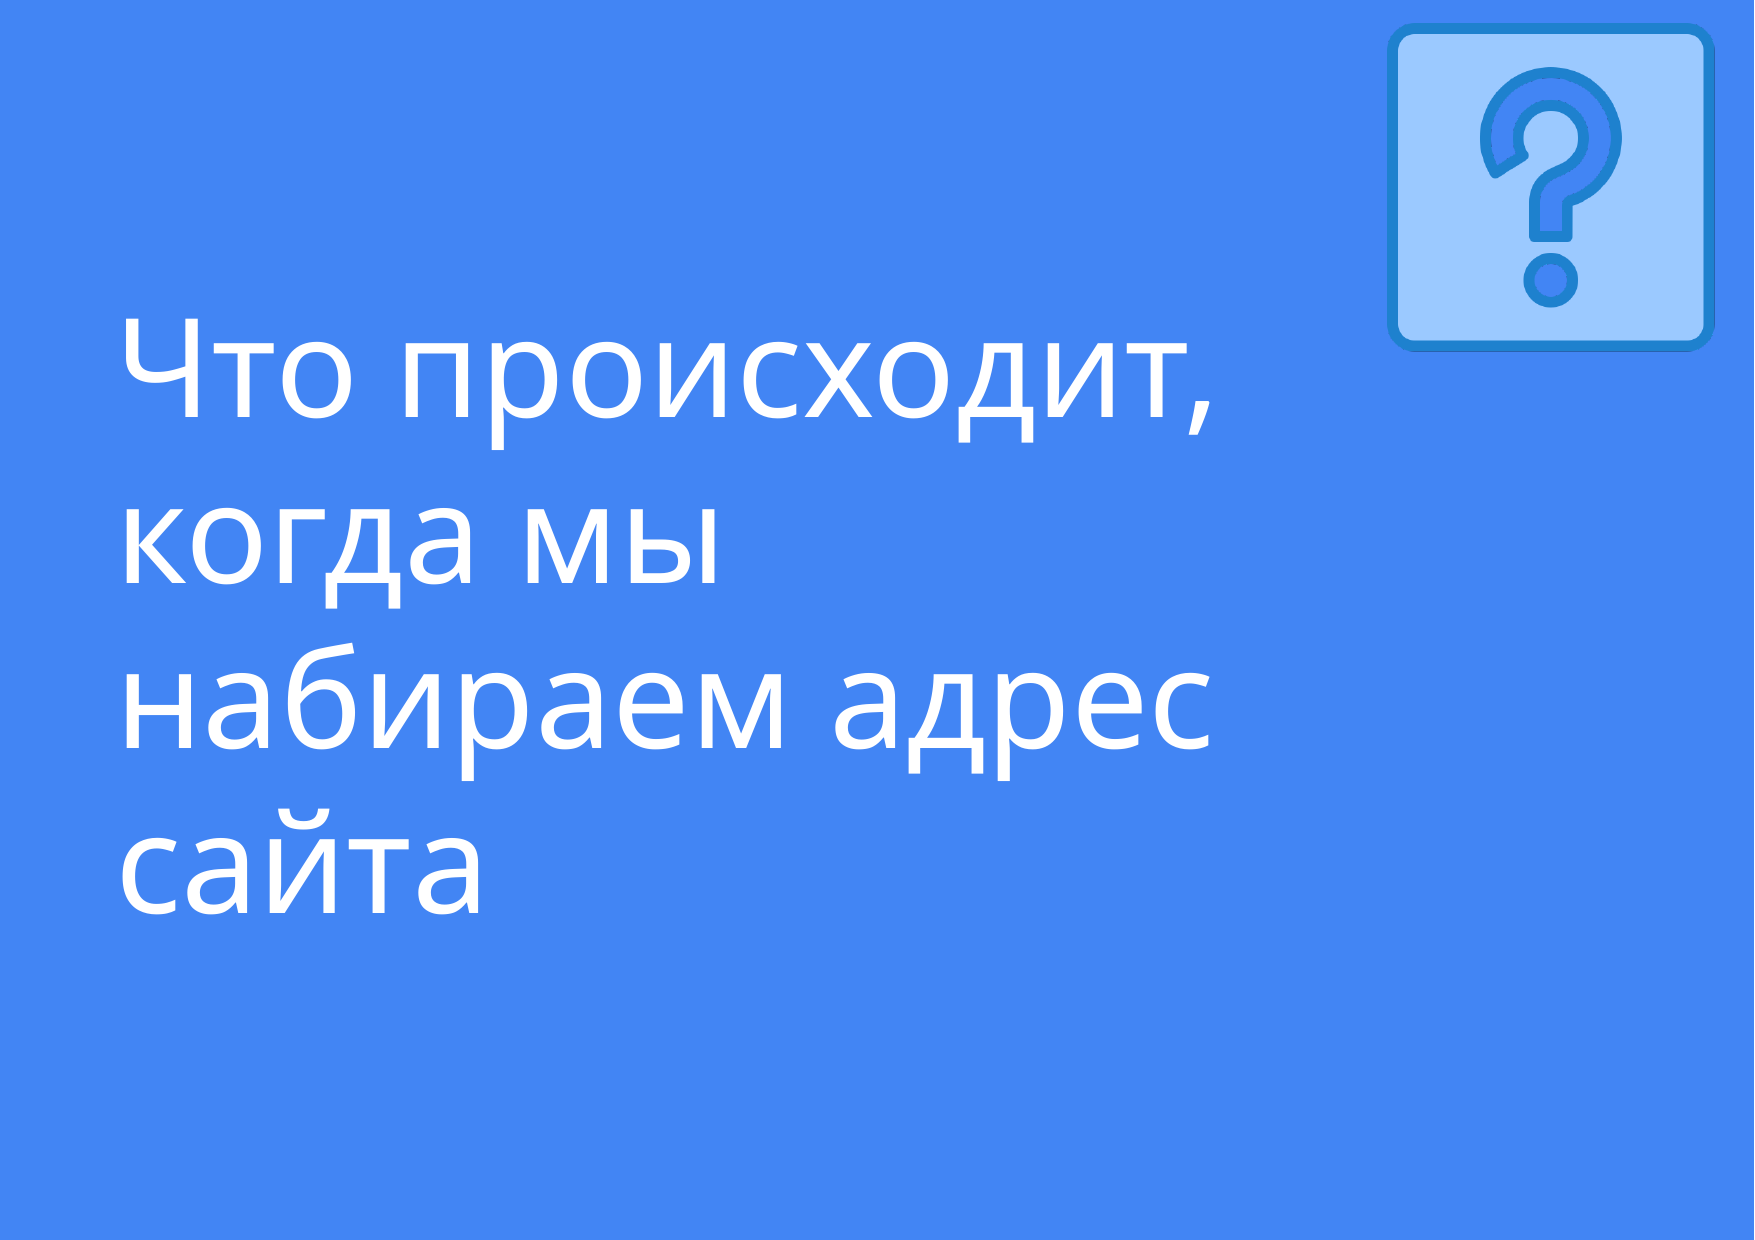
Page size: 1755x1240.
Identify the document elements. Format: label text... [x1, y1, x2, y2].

title Что происходит, когда мы набираем адрес сайта [94, 117, 1289, 1104]
picture [1376, 12, 1725, 362]
